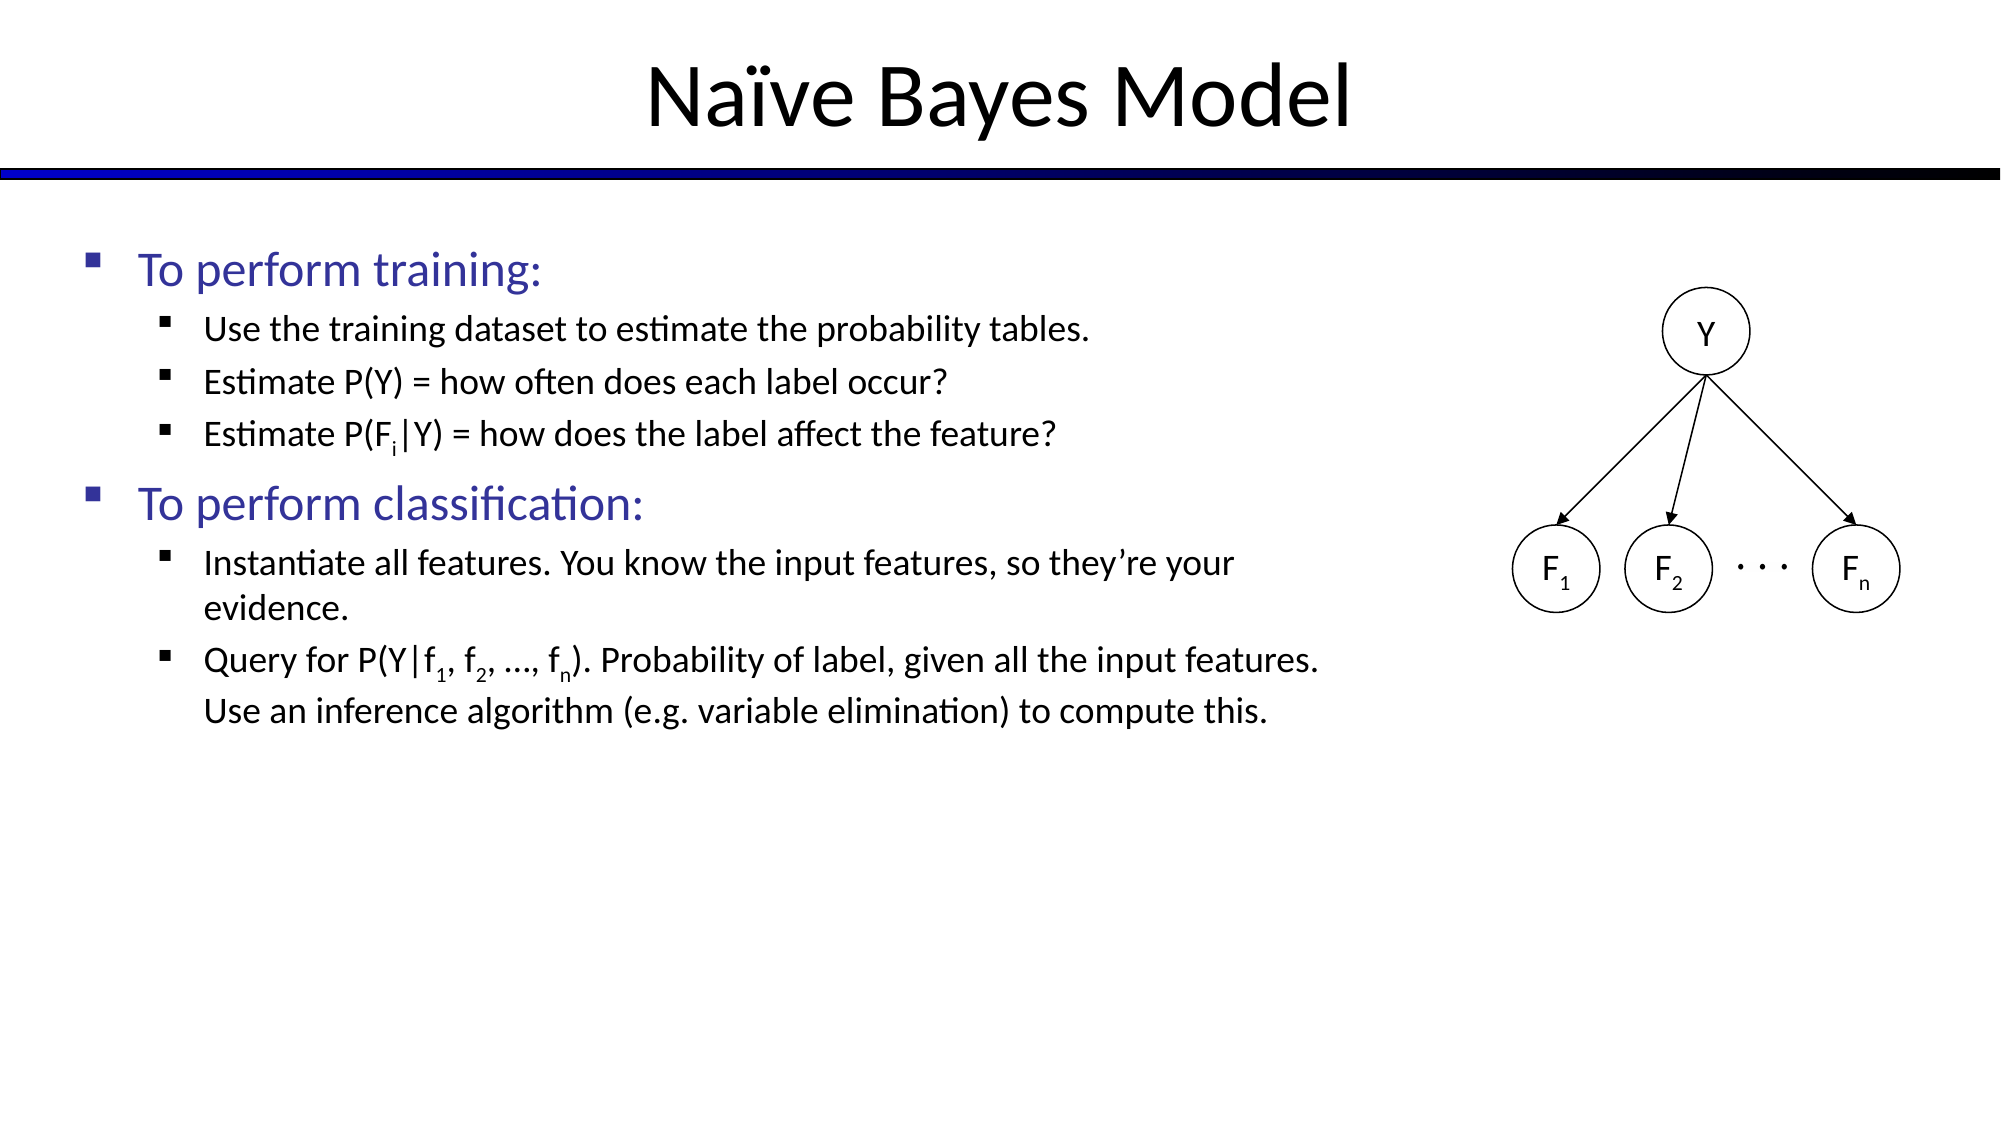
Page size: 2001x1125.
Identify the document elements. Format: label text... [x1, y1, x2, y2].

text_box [1668, 374, 1707, 526]
list To perform training: Use the training dataset to estimate the probability tables. Estimate P(Y) = how often does each label occur? Estimate P(Fi|Y) = how does the label affect the feature? To perform classification: Instantiate all features. You know the input features, so they’re your evidence. Query for P(Y|f1, f2, …, fn). Probability of label, given all the input features. Use an inference algorithm (e.g. variable elimination) to compute this. [66, 228, 1363, 1006]
text_box Fn [1812, 525, 1900, 613]
text_box Y [1662, 287, 1750, 373]
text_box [1555, 374, 1667, 526]
picture [1737, 562, 1789, 572]
title Naïve Bayes Model [0, 0, 2000, 184]
text_box F2 [1624, 534, 1713, 613]
text_box F1 [1512, 525, 1600, 613]
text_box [1708, 374, 1857, 526]
